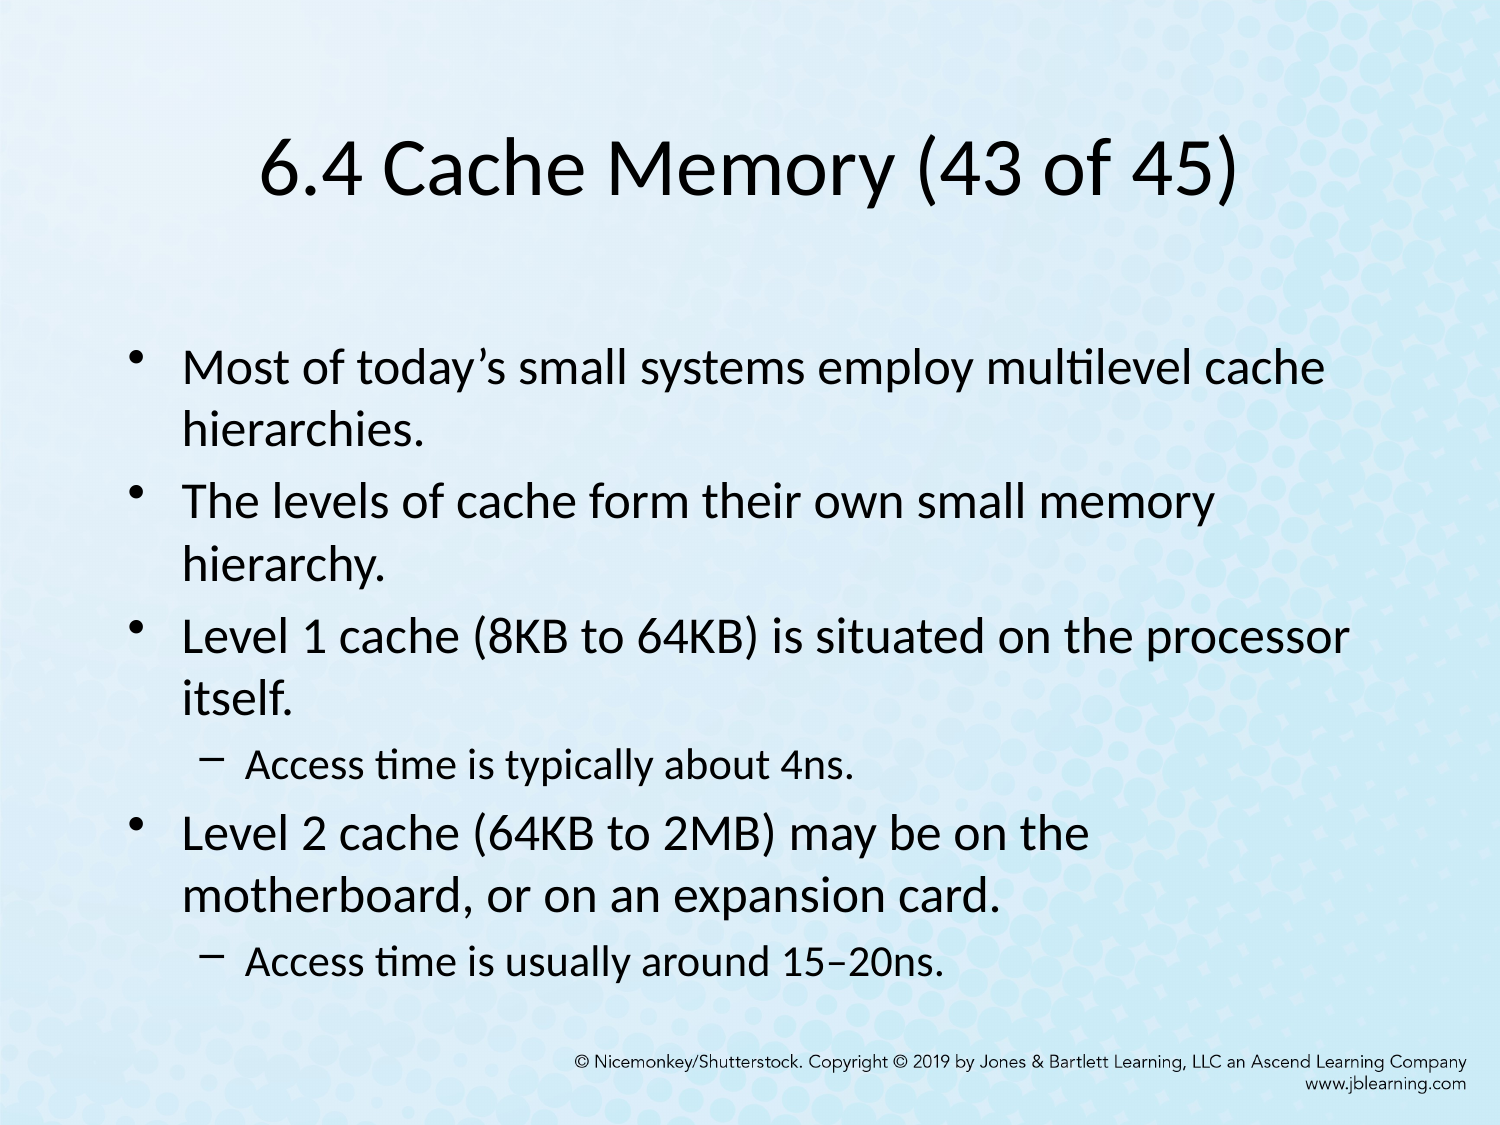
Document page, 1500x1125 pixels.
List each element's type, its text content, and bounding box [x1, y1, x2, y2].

title 6.4 Cache Memory (43 of 45) [112, 62, 1388, 263]
picture [0, 0, 1500, 1125]
list Most of today’s small systems employ multilevel cache hierarchies. The levels of cache form their own small memory hierarchy. Level 1 cache (8KB to 64KB) is situated on the processor itself. Access time is typically about 4ns. Level 2 cache (64KB to 2MB) may be on the motherboard, or on an expansion card. Access time is usually around 15–20ns. [112, 324, 1388, 1000]
